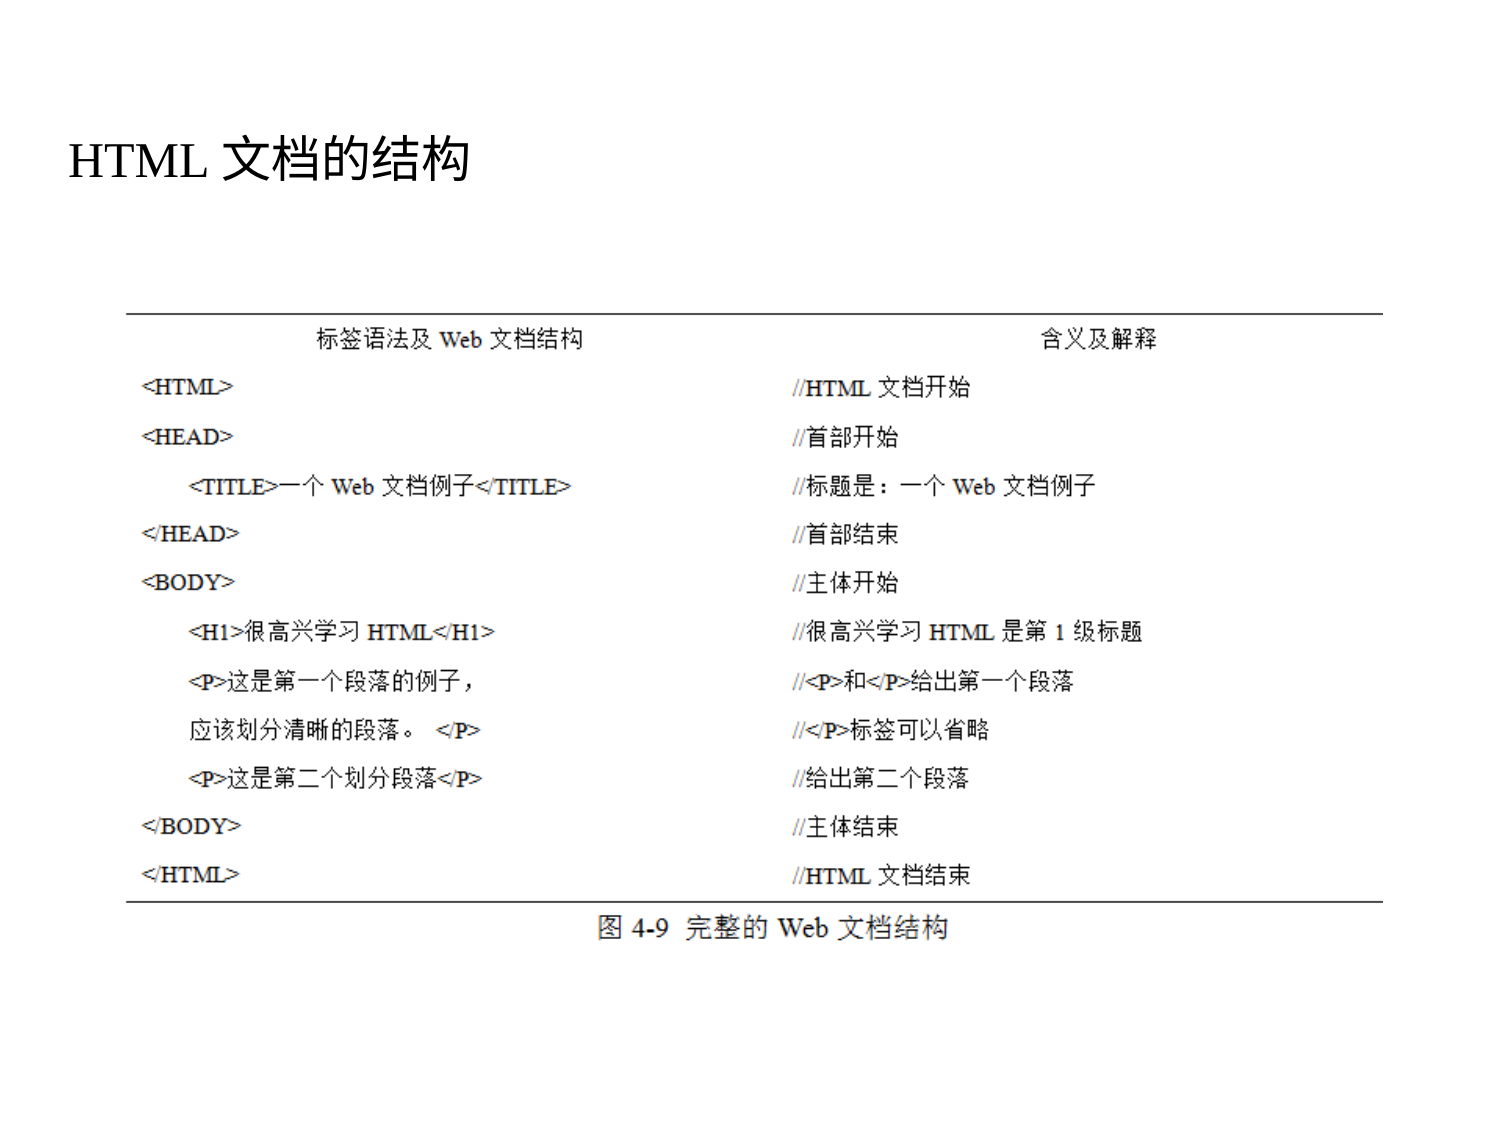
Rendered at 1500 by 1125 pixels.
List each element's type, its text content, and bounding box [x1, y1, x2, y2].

picture [117, 301, 1383, 965]
title HTML文档的结构 [53, 90, 1455, 224]
